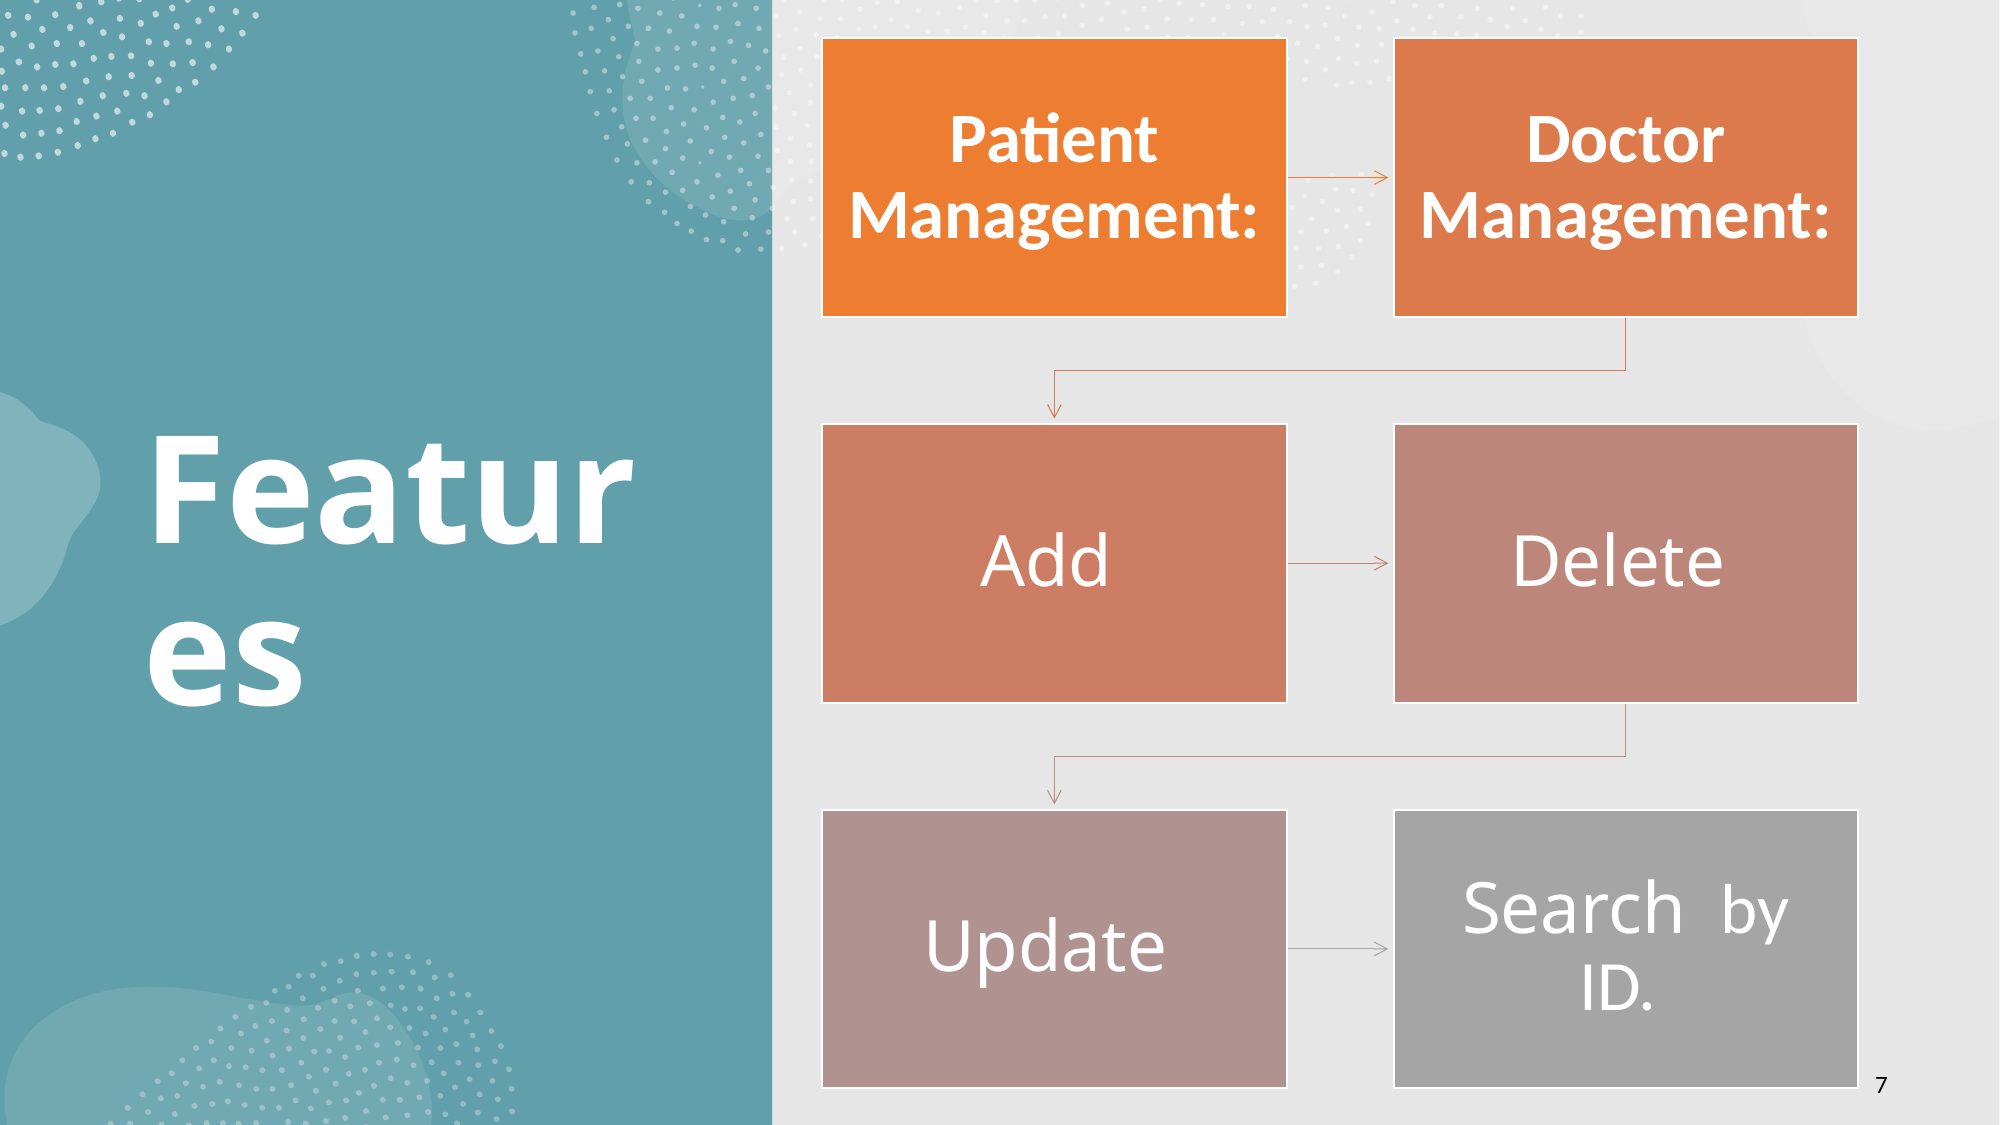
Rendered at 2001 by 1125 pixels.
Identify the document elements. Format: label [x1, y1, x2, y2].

list [817, 37, 1863, 1089]
text_box [0, 0, 2000, 1125]
